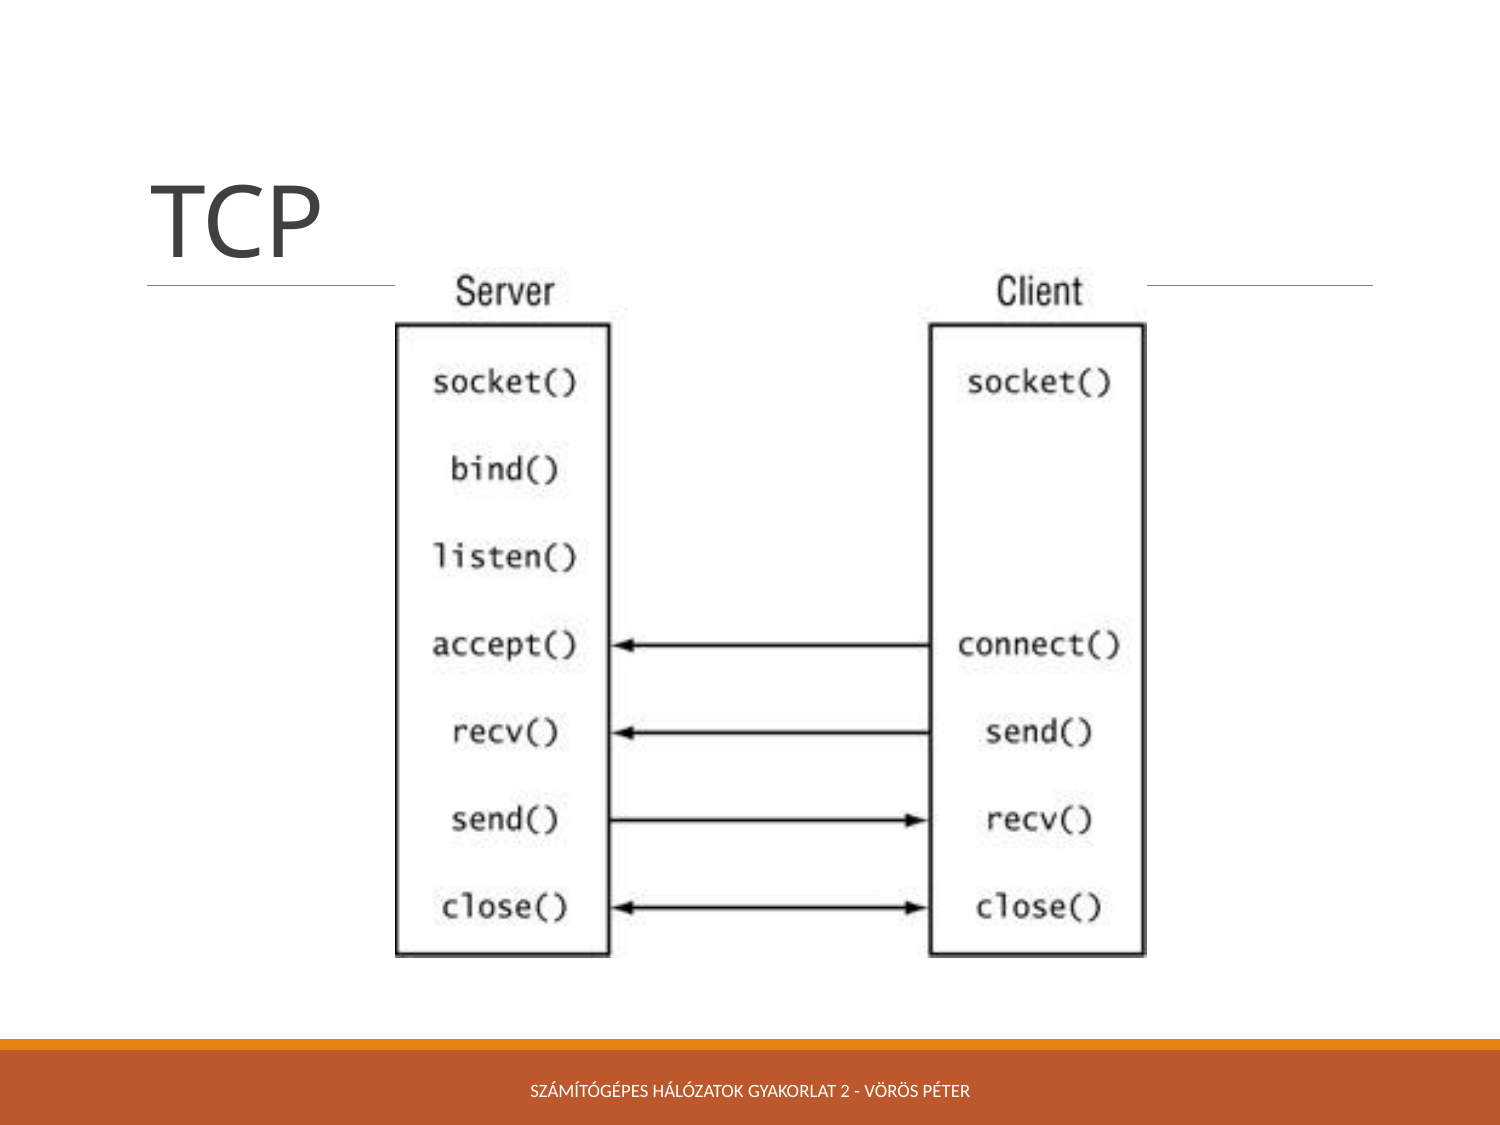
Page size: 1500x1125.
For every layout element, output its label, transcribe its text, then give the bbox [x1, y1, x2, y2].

footer Számítógépes Hálózatok Gyakorlat 2 - Vörös Péter [453, 1059, 1047, 1120]
title TCP [135, 47, 1373, 285]
picture [395, 266, 1147, 958]
